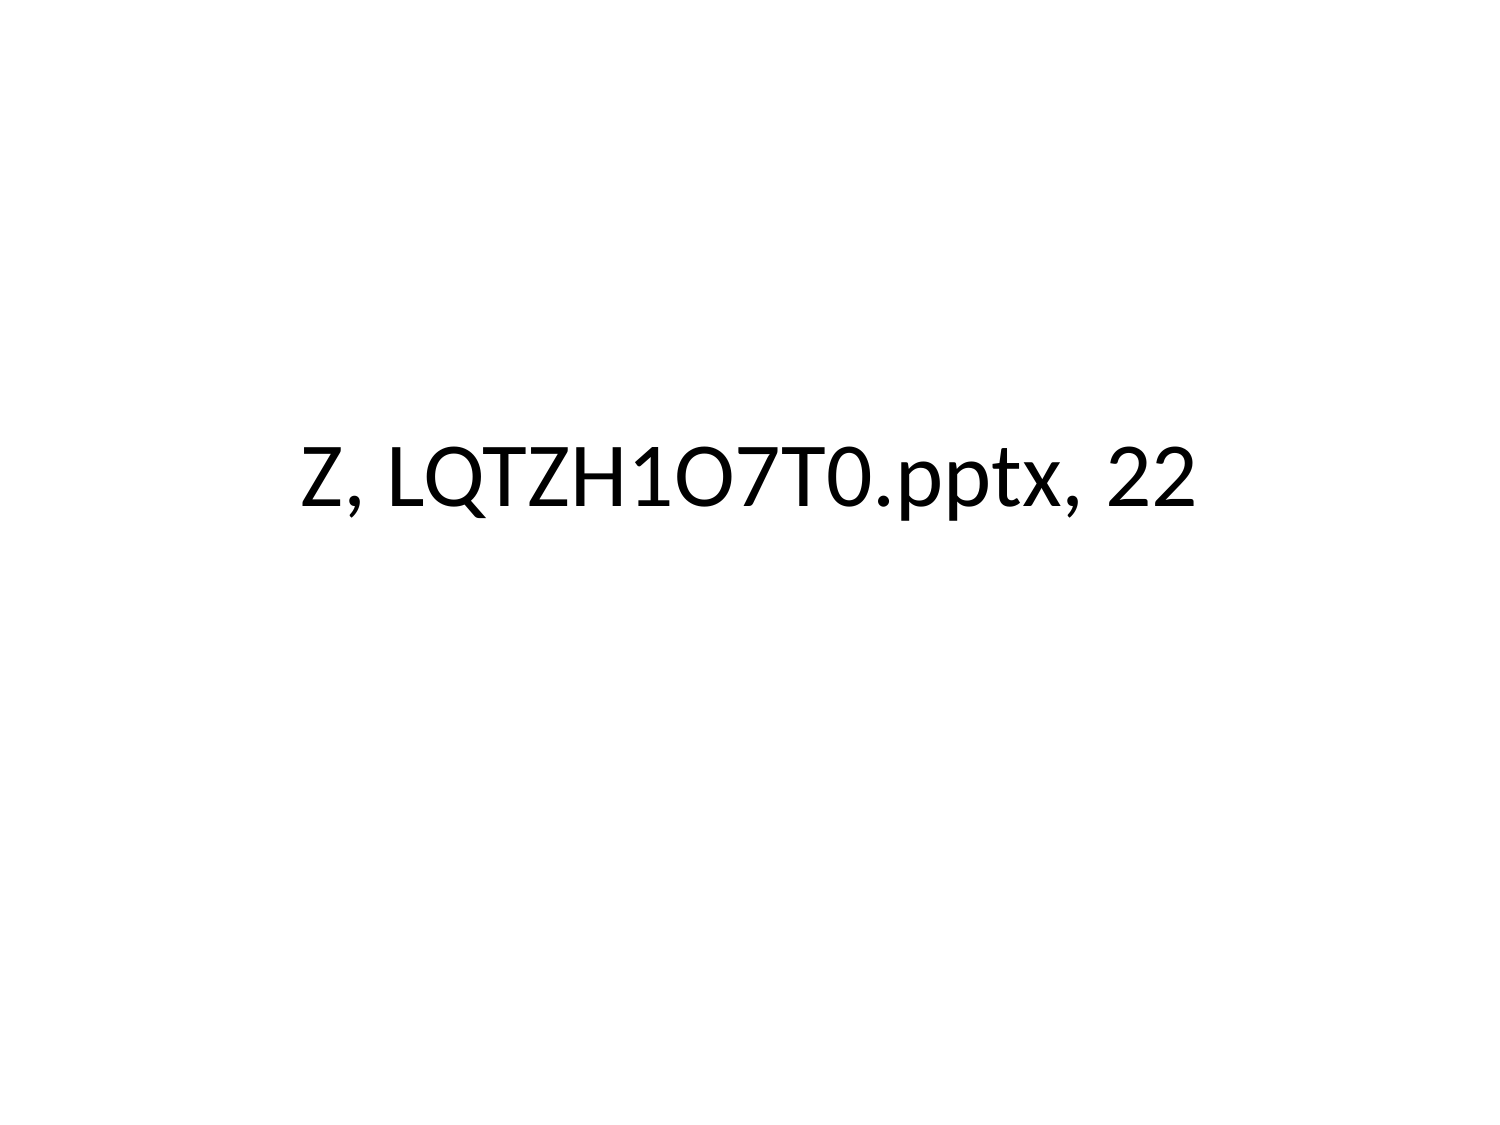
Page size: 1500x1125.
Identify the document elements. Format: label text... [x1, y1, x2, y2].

title Z, LQTZH1O7T0.pptx, 22 [112, 349, 1388, 591]
